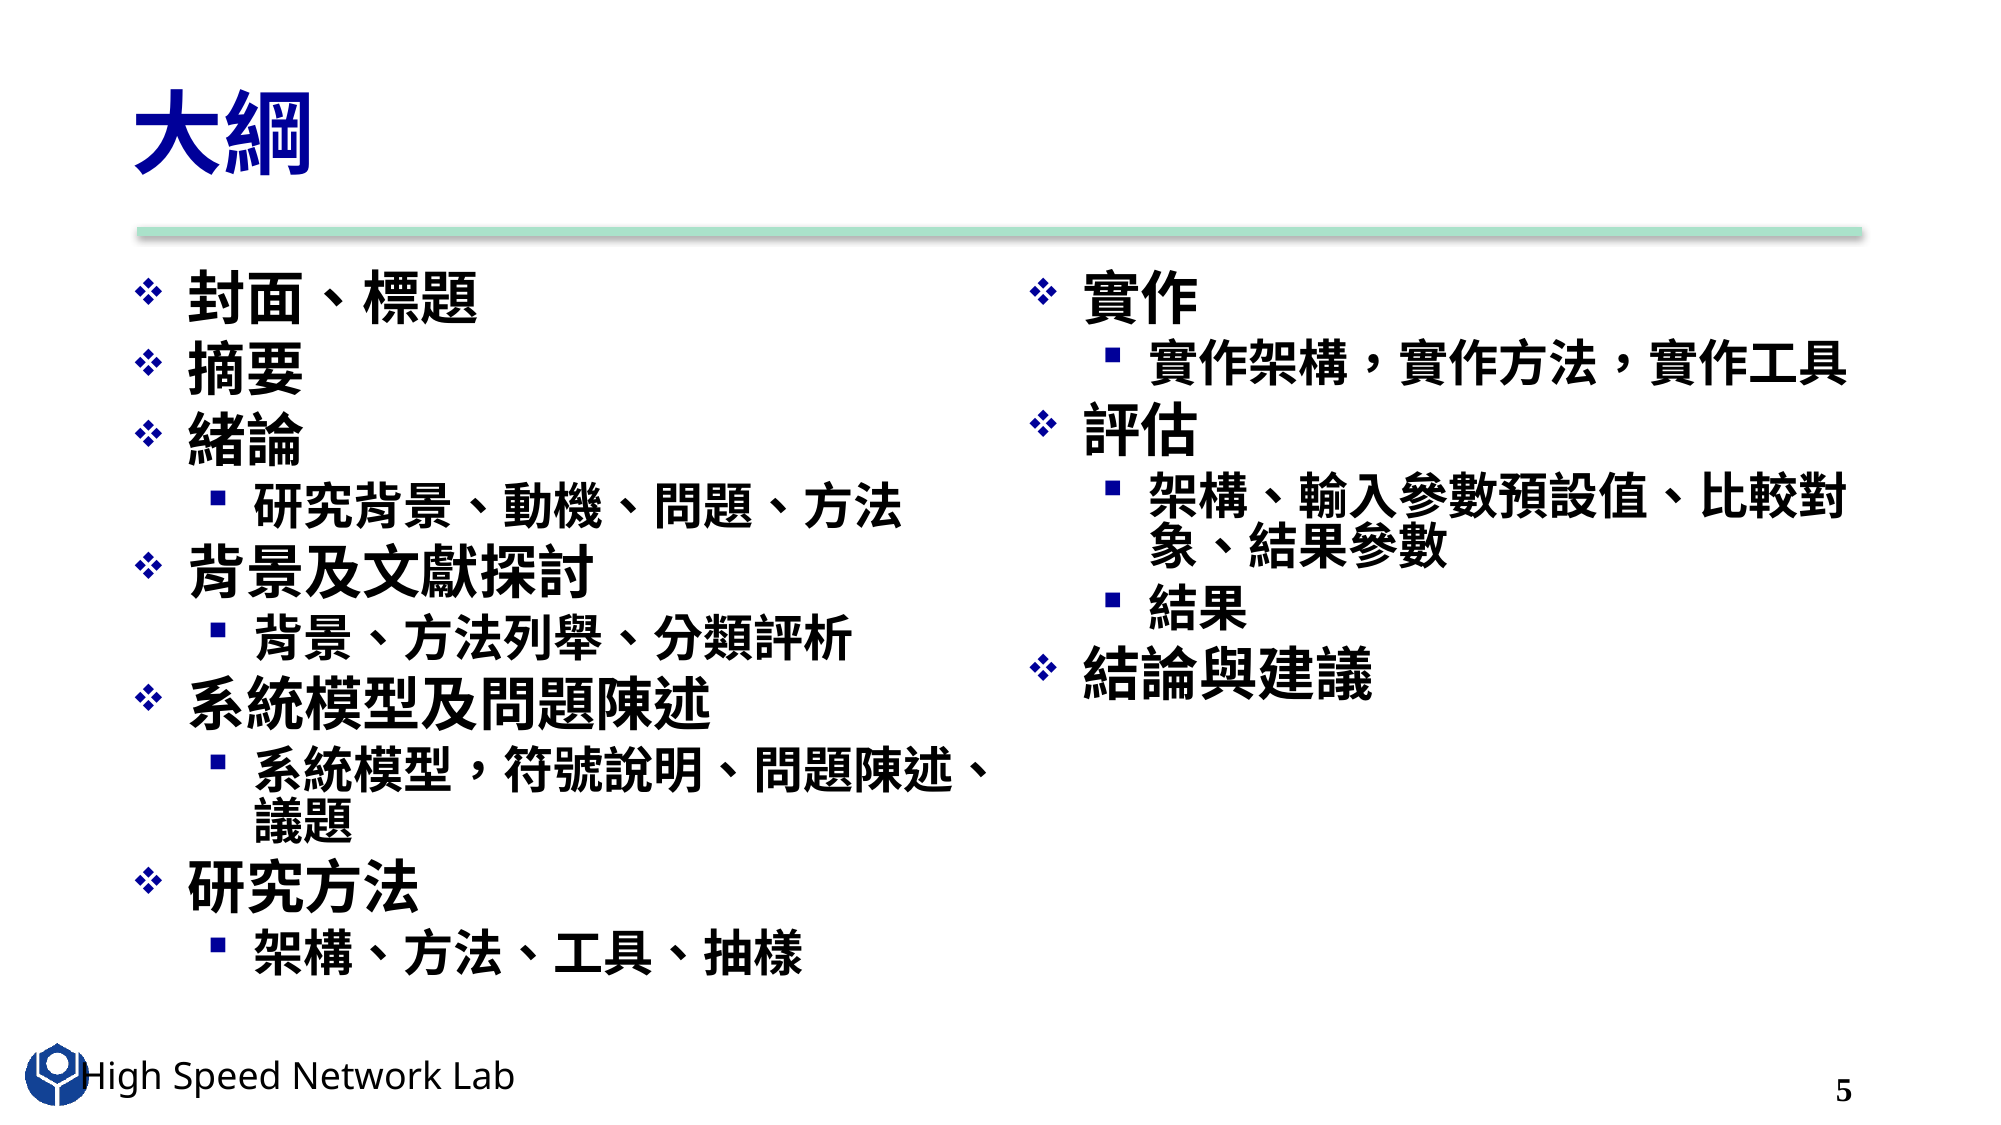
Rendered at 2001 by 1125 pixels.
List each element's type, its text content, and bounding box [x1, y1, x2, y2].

title 大綱 [116, 37, 1817, 225]
text_box 實作 實作架構，實作方法，實作工具 評估 架構、輸入參數預設值、比較對象、結果參數 結果 結論與建議 [1011, 264, 1895, 1027]
picture [25, 1043, 89, 1106]
list 封面、標題 摘要 緒論 研究背景、動機、問題、方法 背景及文獻探討 背景、方法列舉、分類評析 系統模型及問題陳述 系統模型，符號說明、問題陳述、議題 研究方法 架構、方法、工具、抽樣 [116, 264, 1000, 1027]
slide_number 5 [1820, 1059, 1969, 1106]
